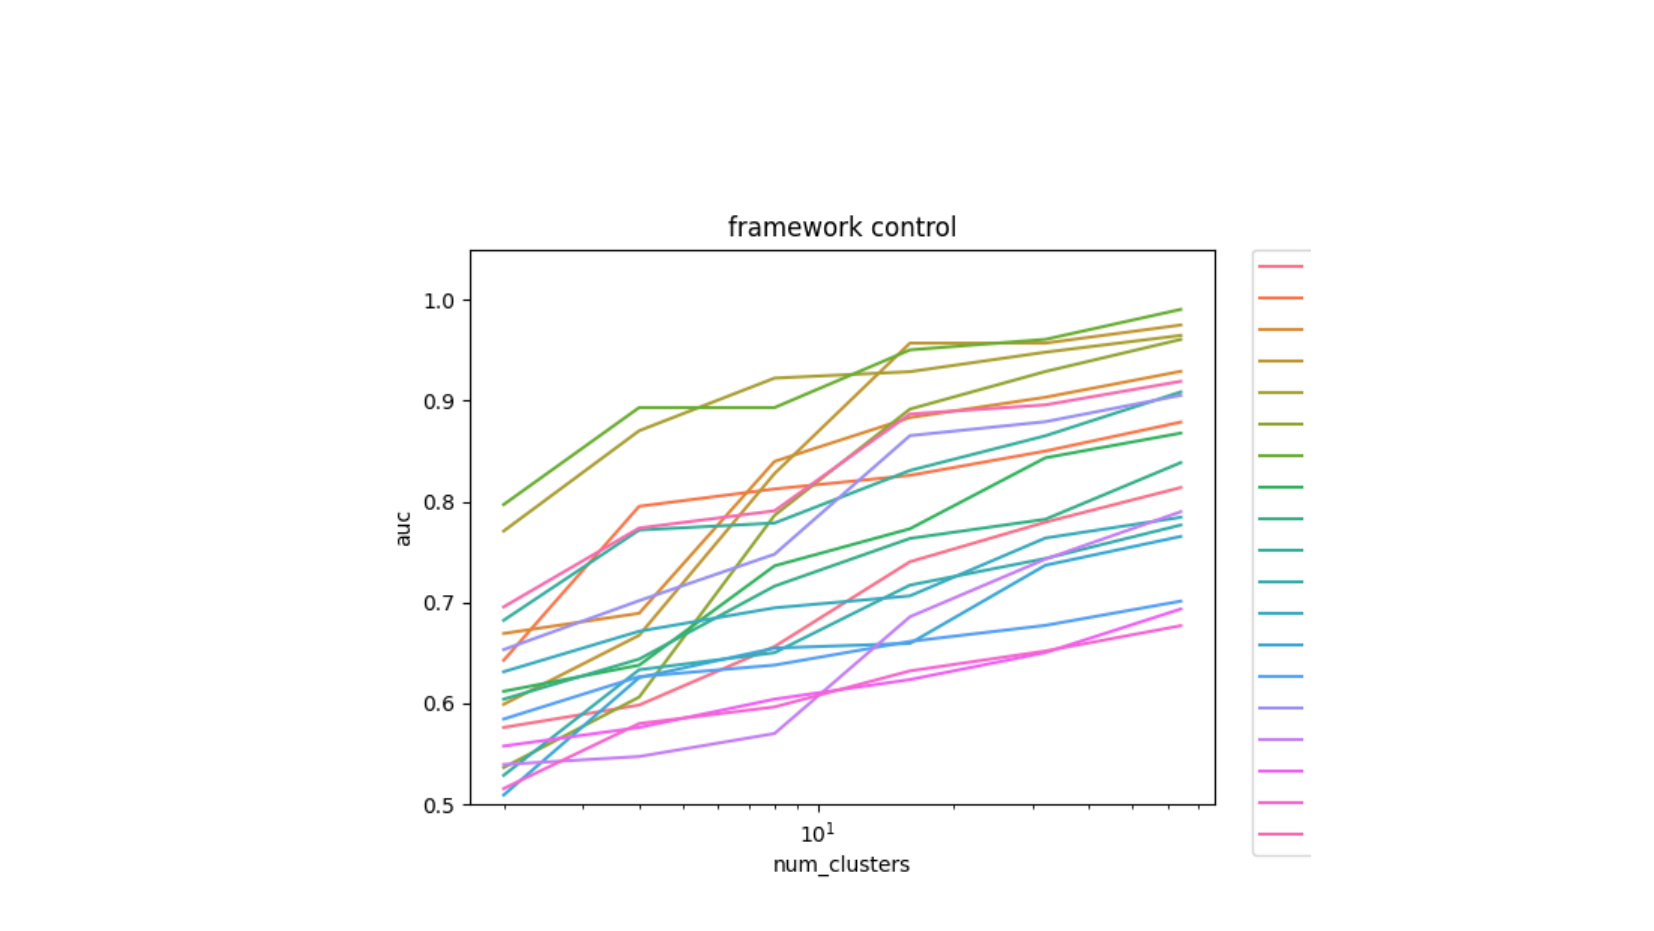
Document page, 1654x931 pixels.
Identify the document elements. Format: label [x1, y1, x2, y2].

picture [350, 163, 1311, 884]
